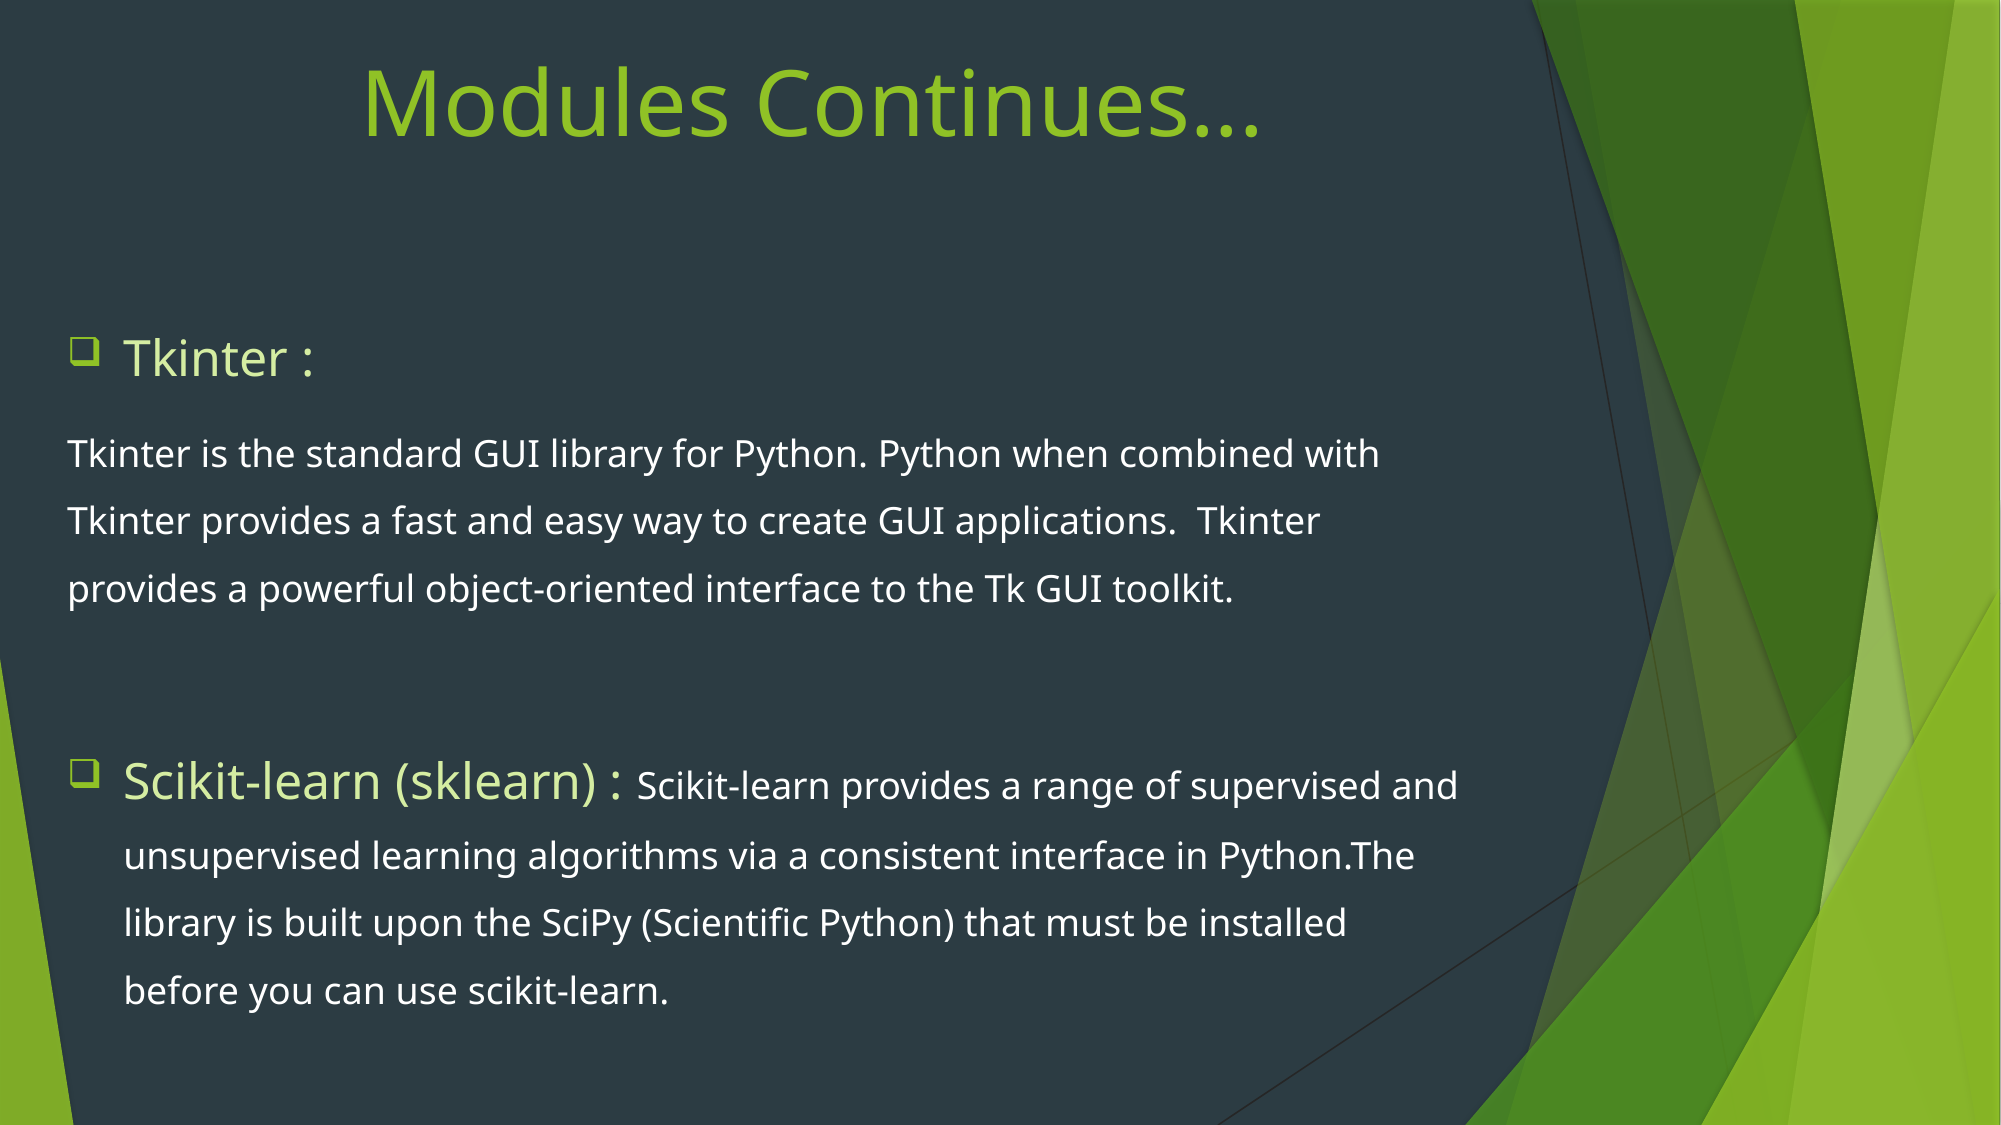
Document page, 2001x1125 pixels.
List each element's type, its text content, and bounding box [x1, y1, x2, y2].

list Tkinter : Tkinter is the standard GUI library for Python. Python when combined with Tkinter provides a fast and easy way to create GUI applications. Tkinter provides a powerful object-oriented interface to the Tk GUI toolkit. Scikit-learn (sklearn) : Scikit-learn provides a range of supervised and unsupervised learning algorithms via a consistent interface in Python.The library is built upon the SciPy (Scientific Python) that must be installed before you can use scikit-learn. [52, 289, 1490, 1039]
title Modules Continues... [111, 29, 1522, 194]
